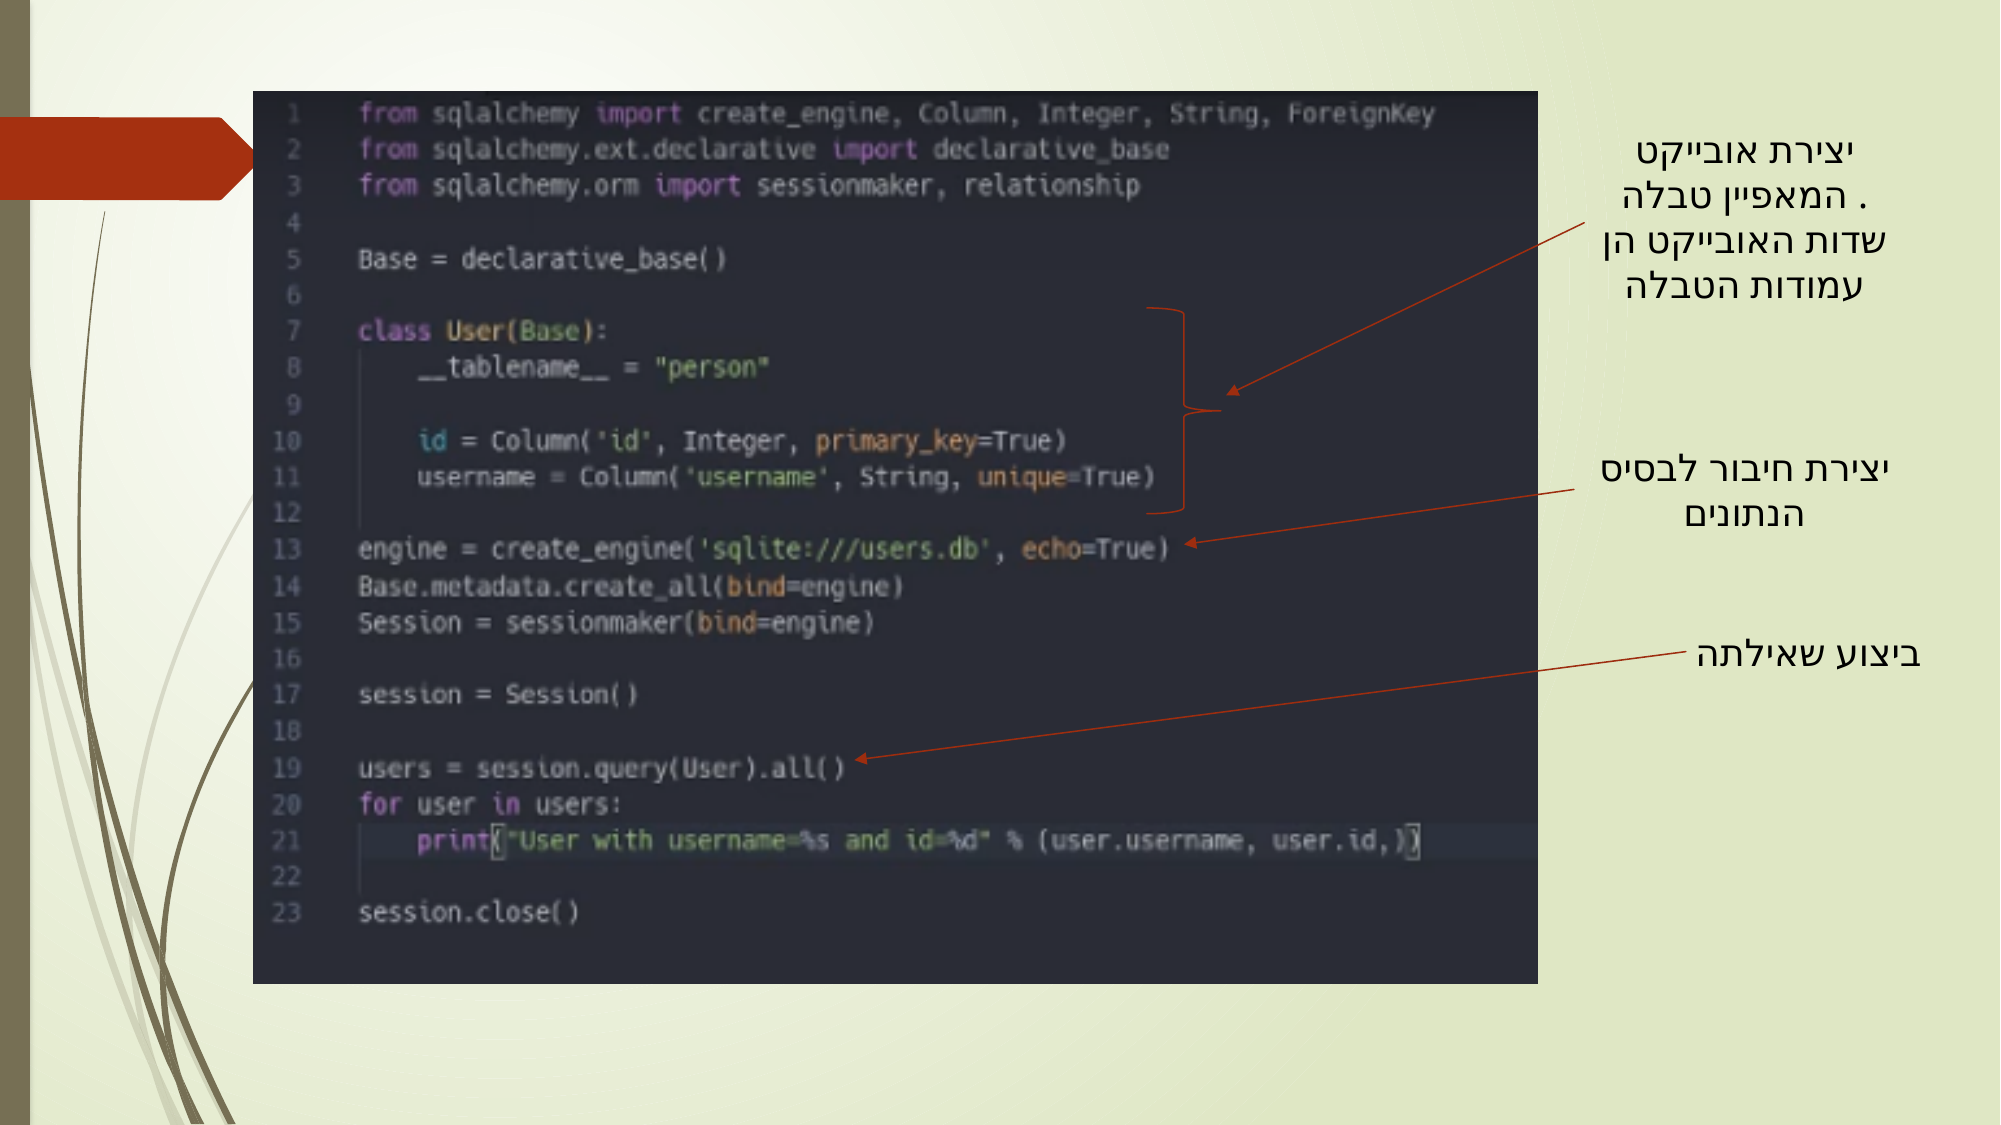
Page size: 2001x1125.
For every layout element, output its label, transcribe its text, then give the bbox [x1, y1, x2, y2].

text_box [854, 651, 1686, 761]
text_box ביצוע שאילתה [1677, 621, 1941, 682]
text_box יצירת חיבור לבסיס הנתונים [1573, 437, 1916, 542]
picture [252, 91, 1538, 984]
text_box יצירת אובייקט המאפיין טבלה . שדות האובייקט הן עמודות הטבלה [1573, 118, 1916, 314]
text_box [1183, 489, 1575, 545]
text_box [1225, 222, 1585, 396]
